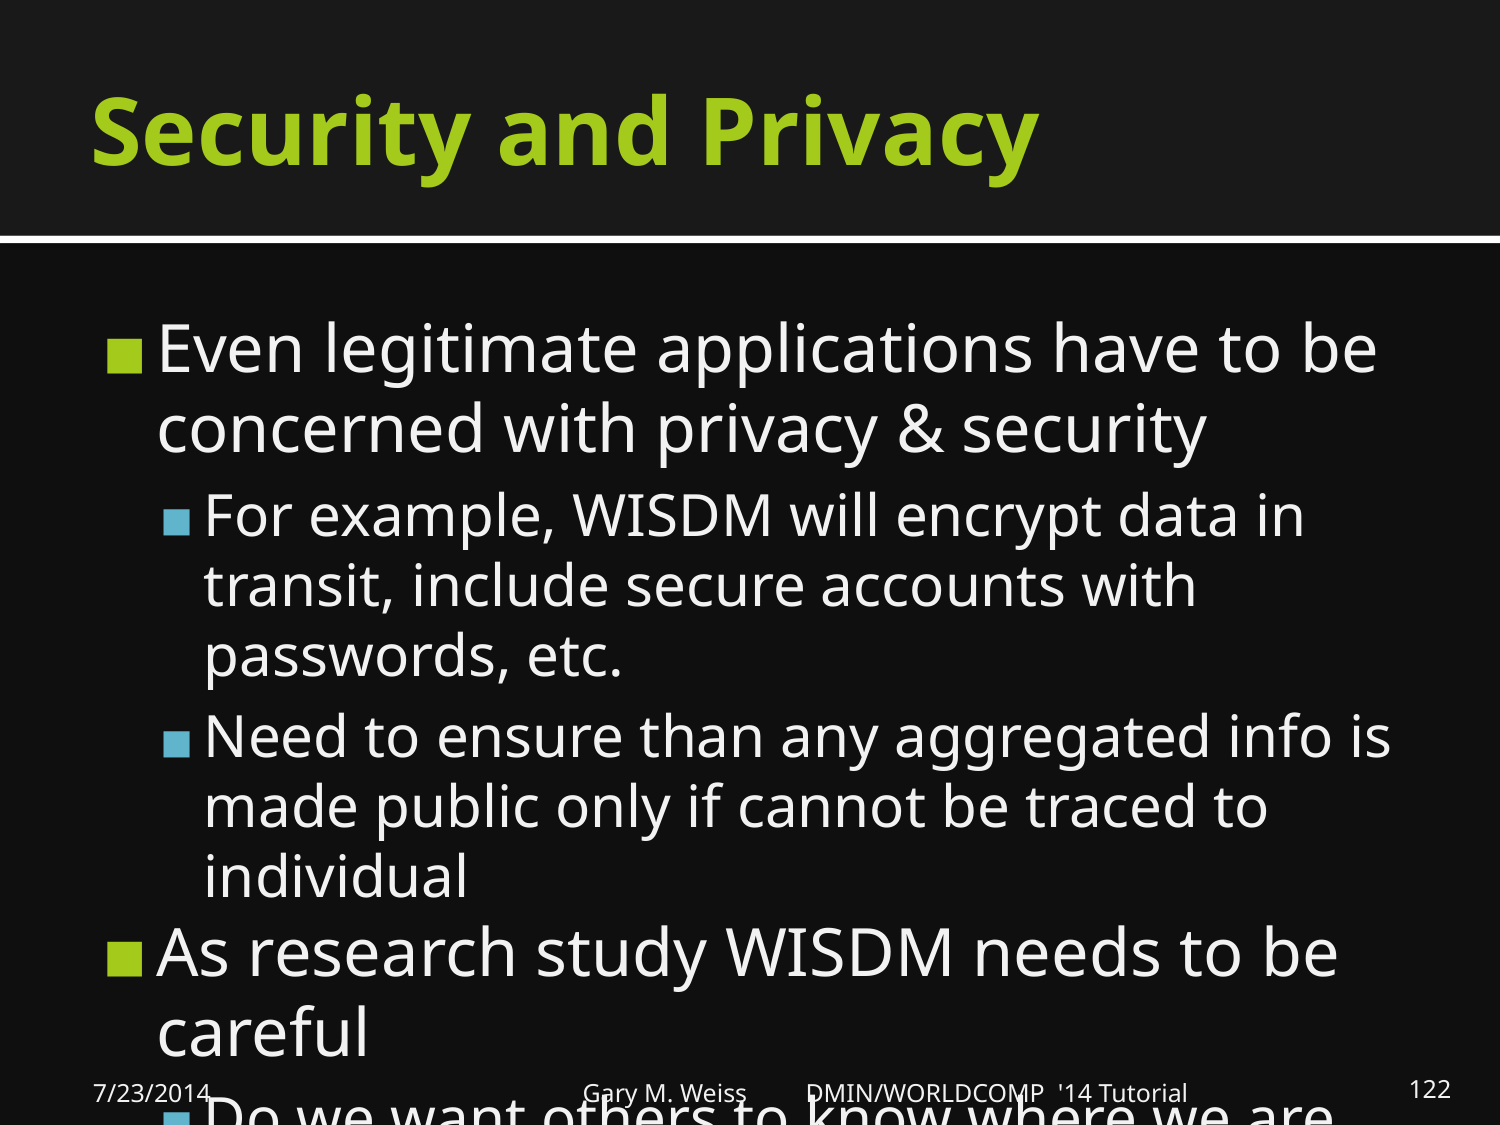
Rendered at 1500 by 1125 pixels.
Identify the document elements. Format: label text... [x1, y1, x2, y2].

footer Gary M. Weiss DMIN/WORLDCOMP '14 Tutorial [575, 1062, 1337, 1108]
list Even legitimate applications have to be concerned with privacy & security For example, WISDM will encrypt data in transit, include secure accounts with passwords, etc. Need to ensure than any aggregated info is made public only if cannot be traced to individual As research study WISDM needs to be careful Do we want others to know where we are 24x7, when we are active, asleep, etc? [75, 291, 1425, 1050]
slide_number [75, 1062, 425, 1108]
title Security and Privacy [75, 25, 1425, 231]
slide_number ‹#› [1345, 1062, 1467, 1108]
